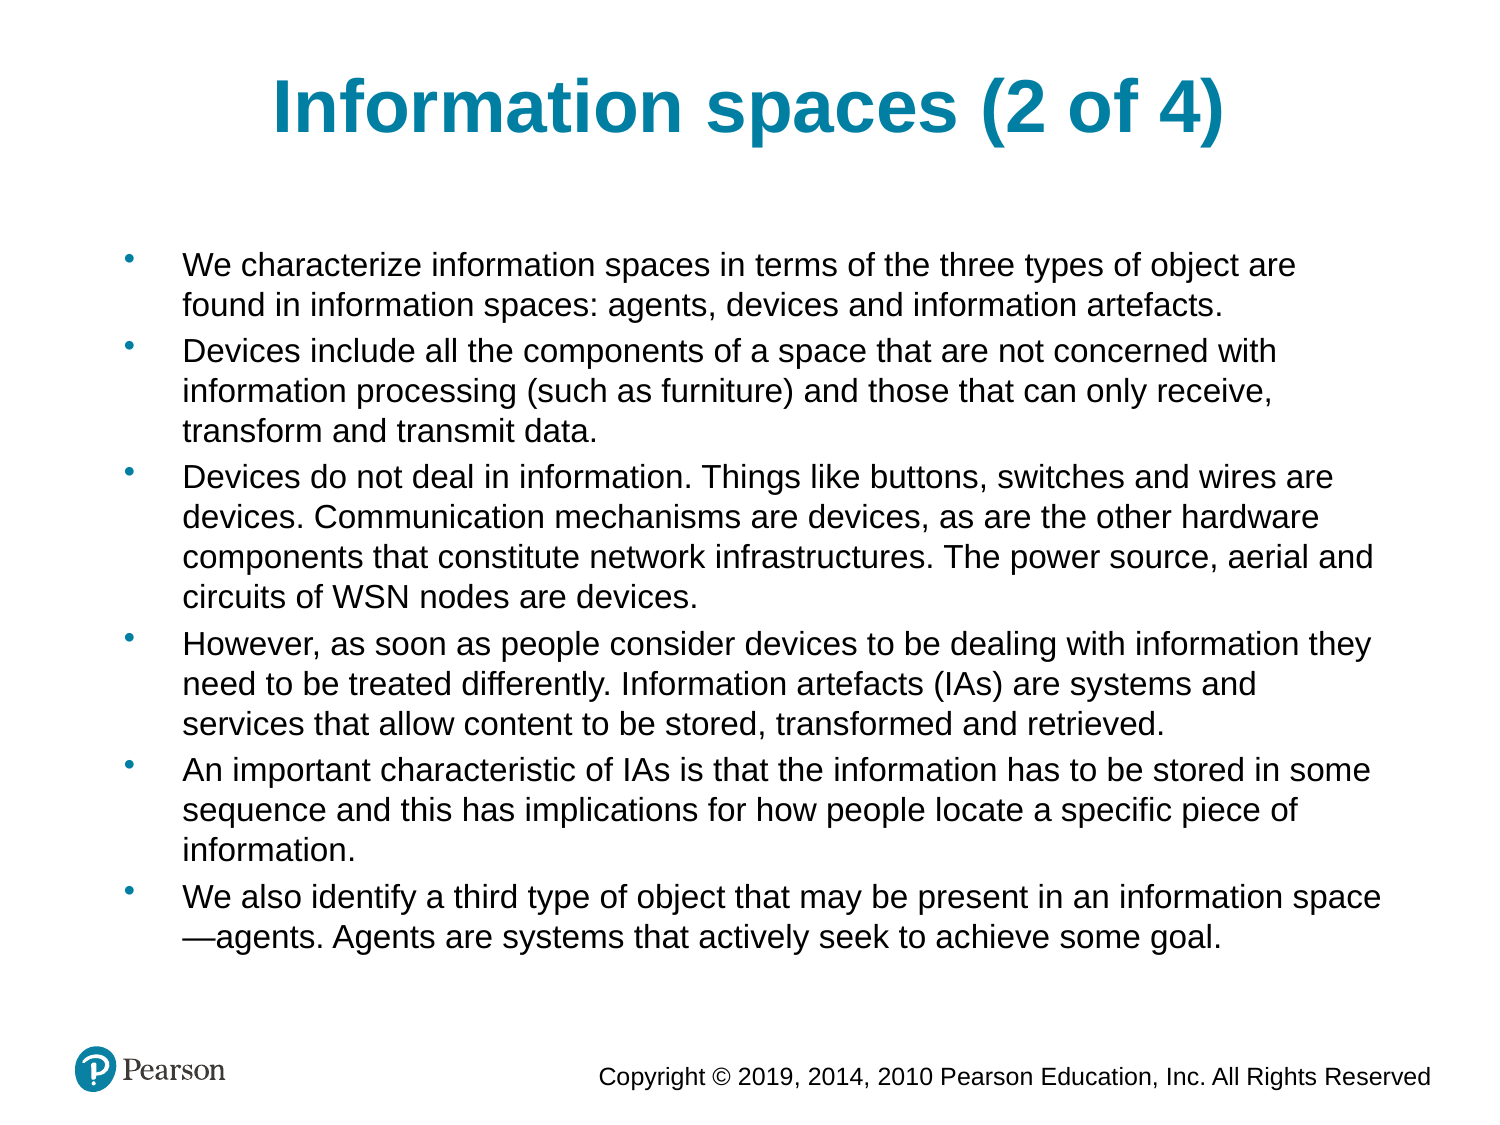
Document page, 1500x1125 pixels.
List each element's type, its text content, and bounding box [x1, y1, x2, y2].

title Information spaces (2 of 4) [103, 50, 1397, 156]
list We characterize information spaces in terms of the three types of object are found in information spaces: agents, devices and information artefacts. Devices include all the components of a space that are not concerned with information processing (such as furniture) and those that can only receive, transform and transmit data. Devices do not deal in information. Things like buttons, switches and wires are devices. Communication mechanisms are devices, as are the other hardware components that constitute network infrastructures. The power source, aerial and circuits of WSN nodes are devices. However, as soon as people consider devices to be dealing with information they need to be treated differently. Information artefacts (IAs) are systems and services that allow content to be stored, transformed and retrieved. An important characteristic of IAs is that the information has to be stored in some sequence and this has implications for how people locate a specific piece of information. We also identify a third type of object that may be present in an information space—agents. Agents are systems that actively seek to achieve some goal. [108, 235, 1403, 983]
